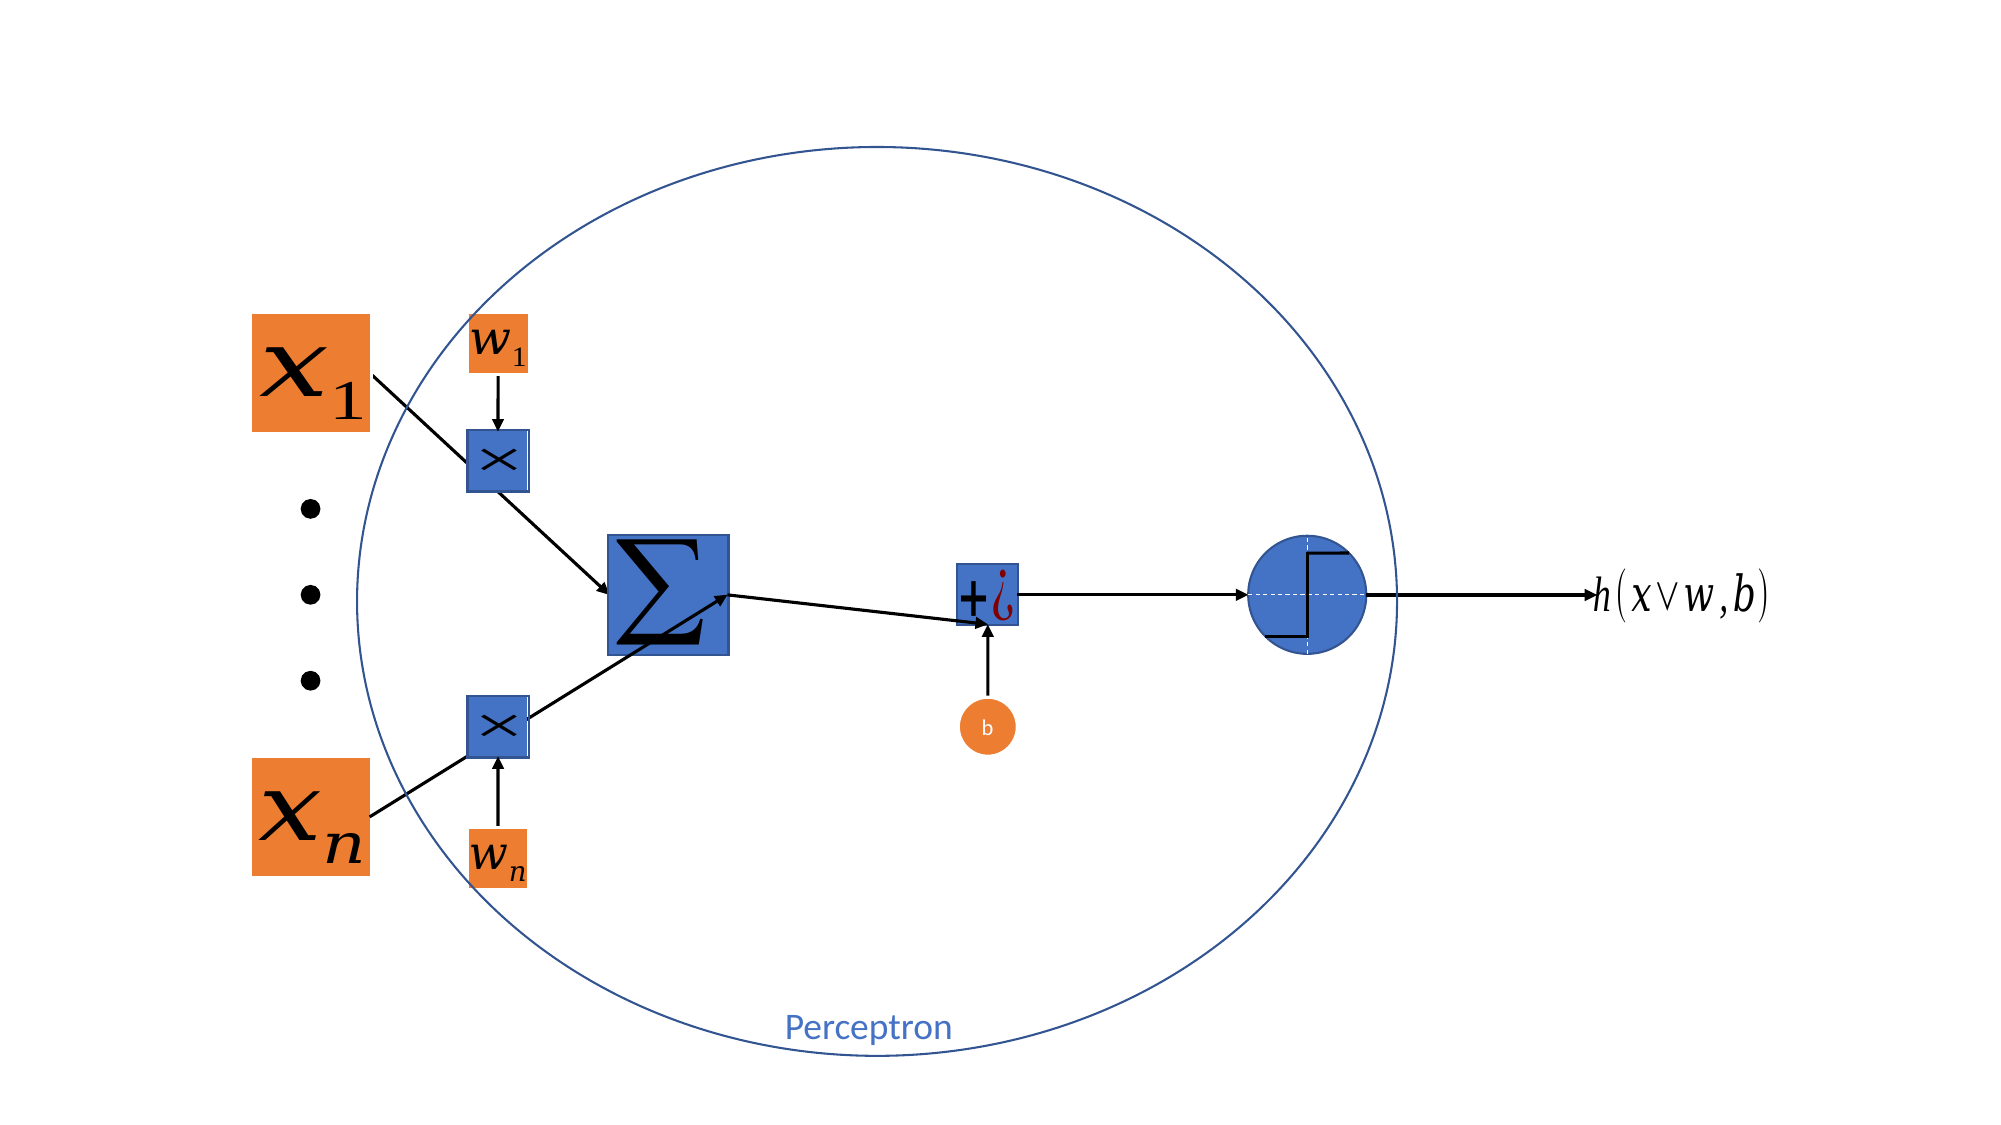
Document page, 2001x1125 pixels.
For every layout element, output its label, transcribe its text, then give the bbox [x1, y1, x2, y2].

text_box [369, 636, 627, 817]
text_box Perceptron [770, 994, 1081, 1055]
text_box [300, 498, 321, 519]
text_box [356, 145, 1399, 1048]
text_box [300, 584, 321, 605]
text_box [300, 670, 321, 691]
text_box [369, 372, 627, 554]
